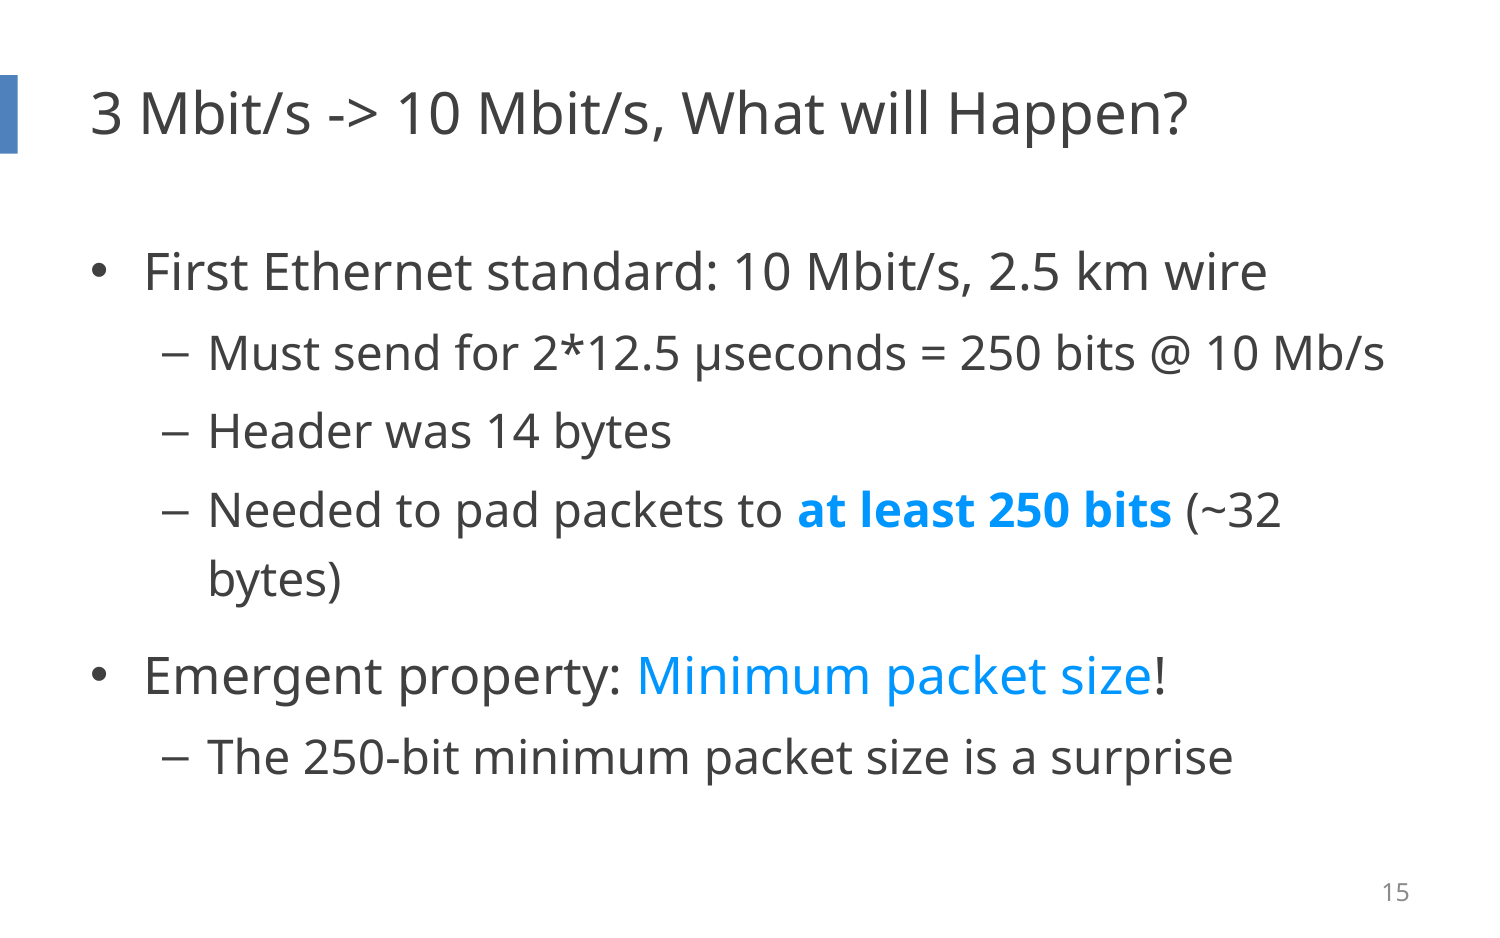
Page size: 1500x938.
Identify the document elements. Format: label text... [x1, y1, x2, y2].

slide_number 15 [1074, 868, 1425, 919]
list First Ethernet standard: 10 Mbit/s, 2.5 km wire Must send for 2*12.5 µseconds = 250 bits @ 10 Mb/s Header was 14 bytes Needed to pad packets to at least 250 bits (~32 bytes) Emergent property: Minimum packet size! The 250-bit minimum packet size is a surprise [75, 218, 1425, 838]
title 3 Mbit/s -> 10 Mbit/s, What will Happen? [75, 37, 1425, 186]
